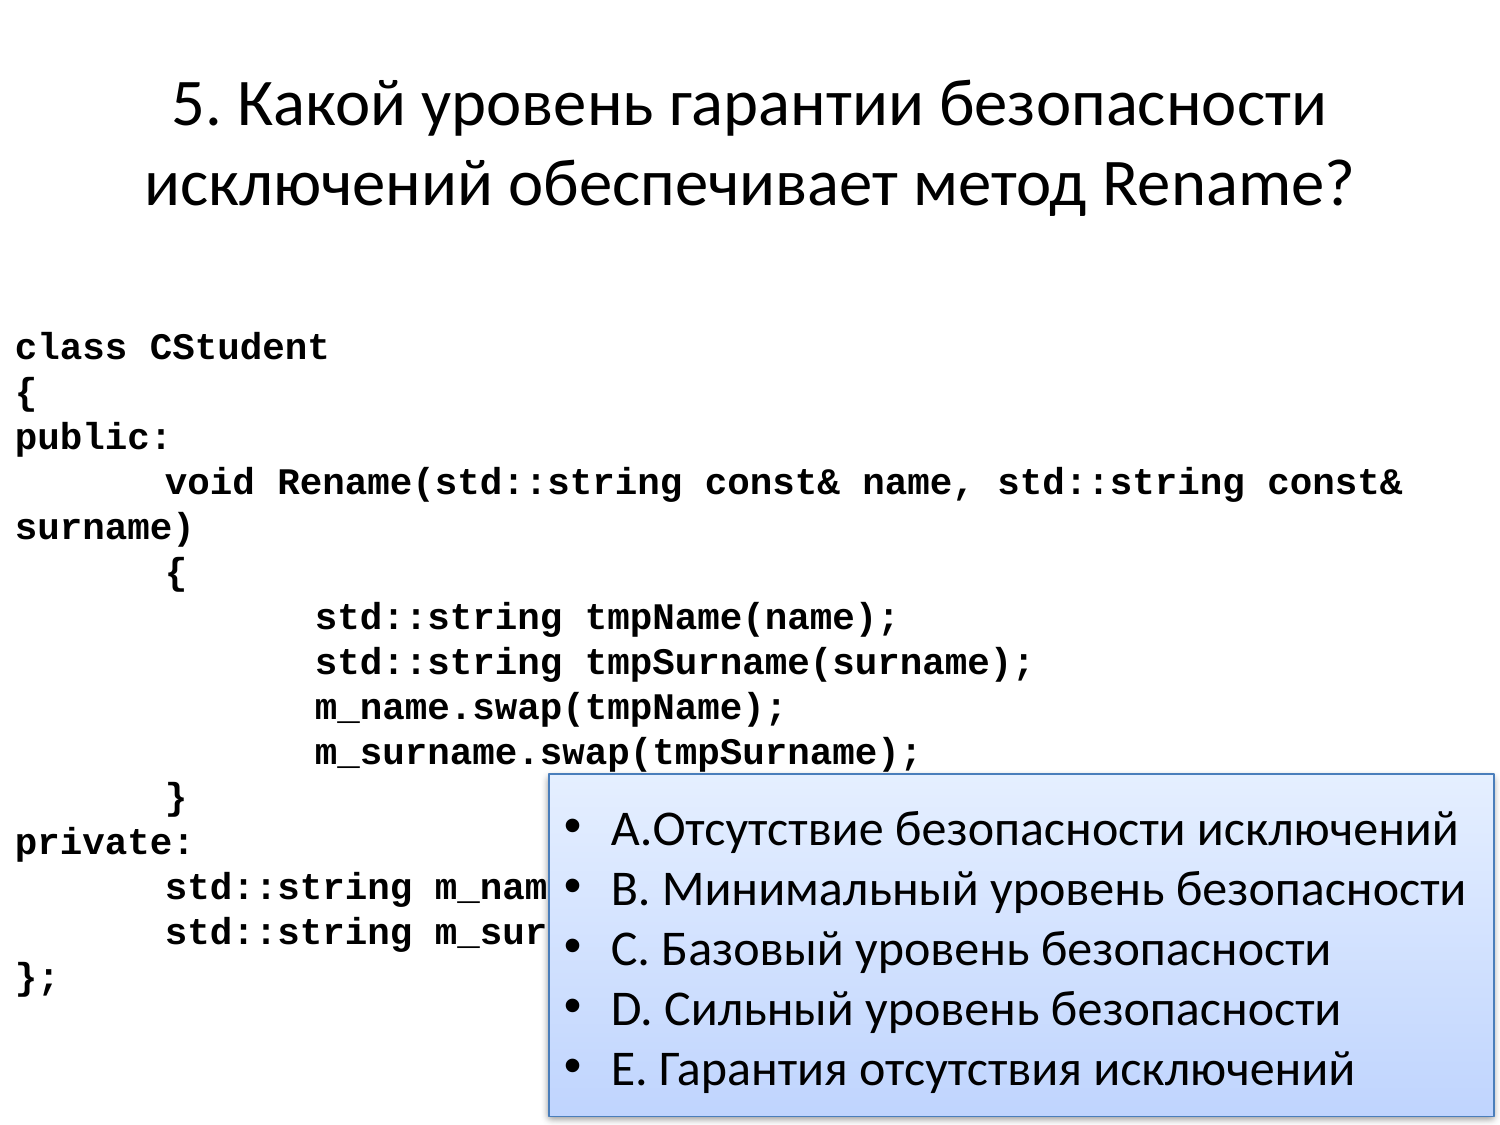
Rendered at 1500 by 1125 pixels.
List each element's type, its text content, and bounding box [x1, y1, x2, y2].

title 5. Какой уровень гарантии безопасности исключений обеспечивает метод Rename? [75, 45, 1425, 233]
text_box A.Отсутствие безопасности исключений B. Минимальный уровень безопасности С. Базовый уровень безопасности D. Сильный уровень безопасности E. Гарантия отсутствия исключений [548, 773, 1495, 1117]
text_box class CStudent { public: void Rename(std::string const& name, std::string const& surname) { std::string tmpName(name); std::string tmpSurname(surname); m_name.swap(tmpName); m_surname.swap(tmpSurname); } private: std::string m_name; std::string m_surname; }; [0, 314, 1500, 1005]
